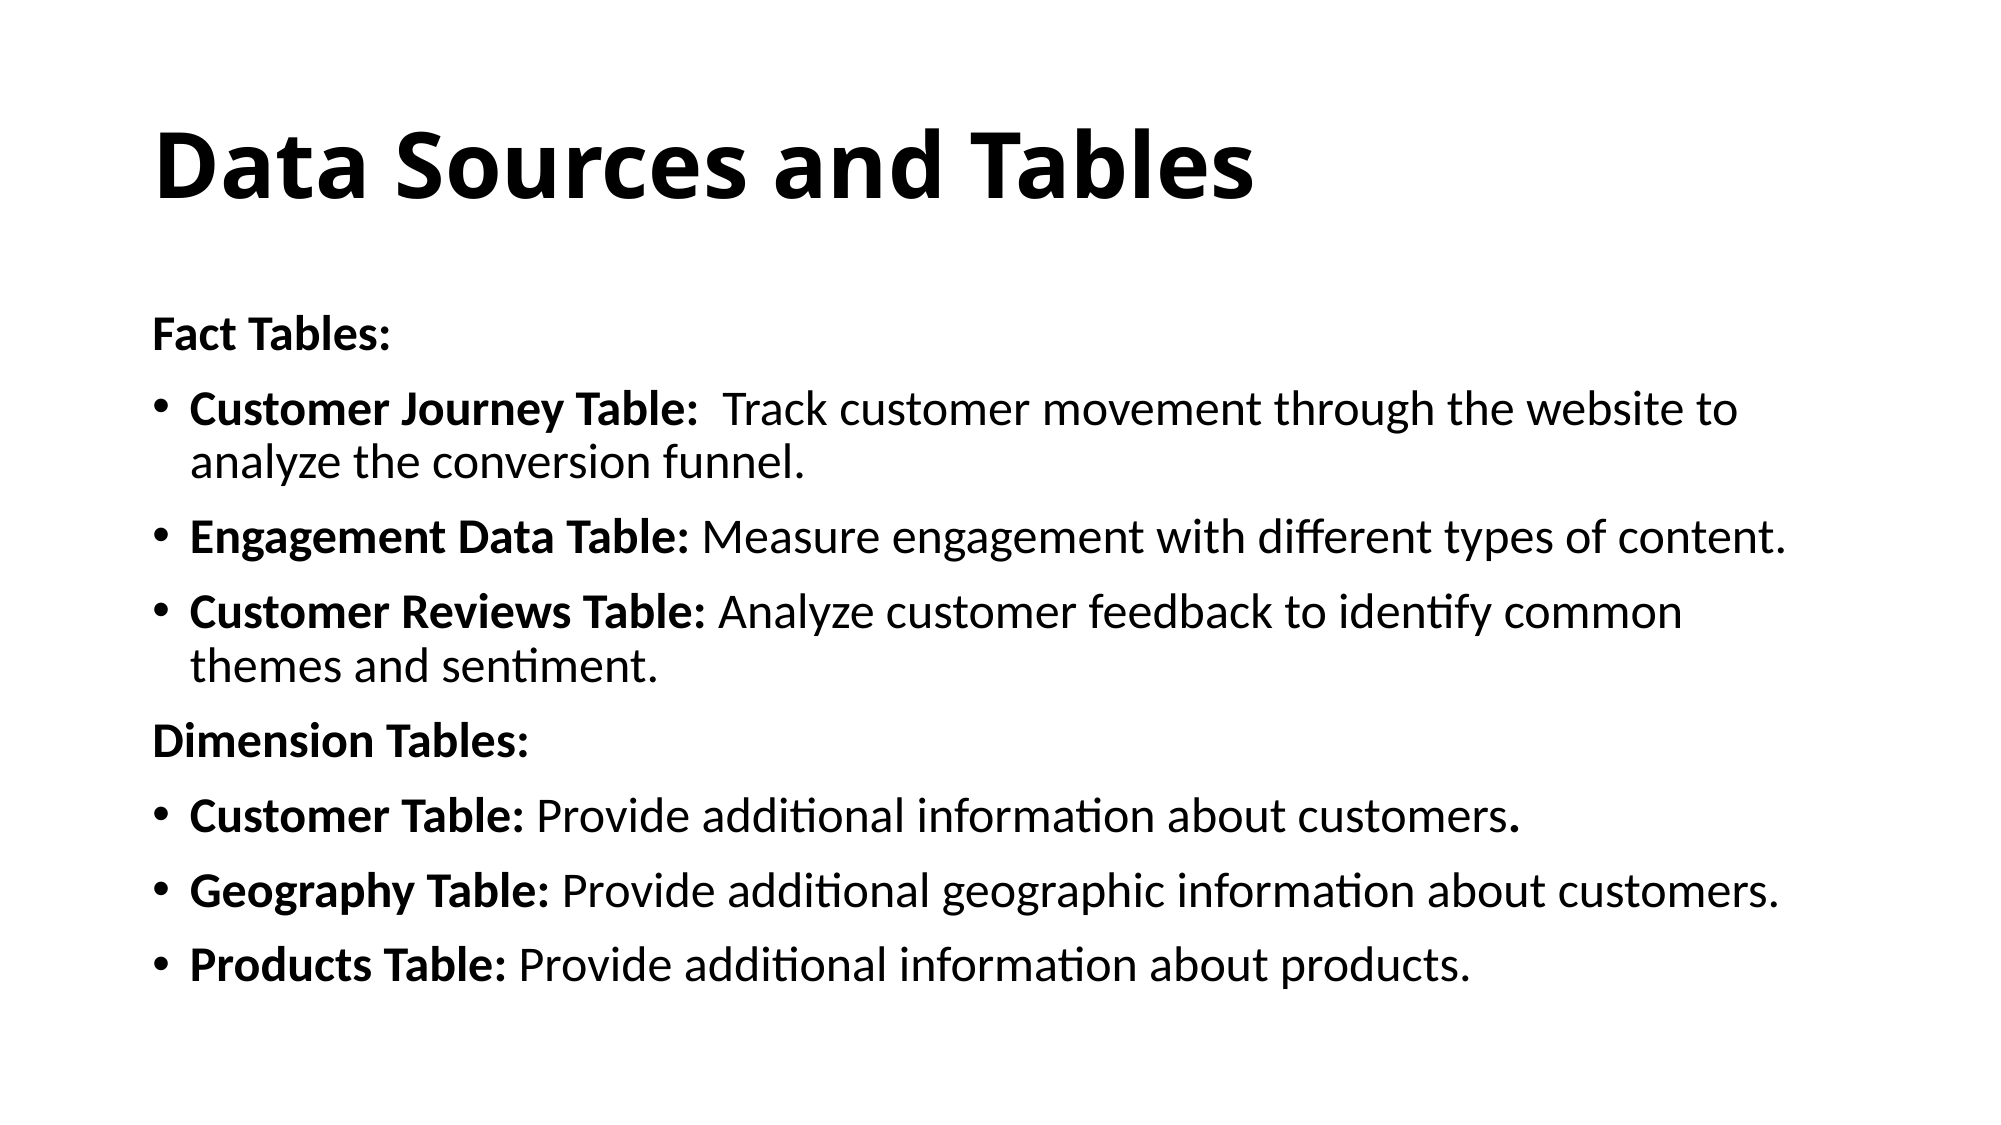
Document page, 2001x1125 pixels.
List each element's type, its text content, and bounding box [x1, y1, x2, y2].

title Data Sources and Tables [137, 59, 1863, 278]
list Fact Tables: Customer Journey Table: Track customer movement through the website to analyze the conversion funnel. Engagement Data Table: Measure engagement with different types of content. Customer Reviews Table: Analyze customer feedback to identify common themes and sentiment. Dimension Tables: Customer Table: Provide additional information about customers. Geography Table: Provide additional geographic information about customers. Products Table: Provide additional information about products. [137, 299, 1863, 1014]
